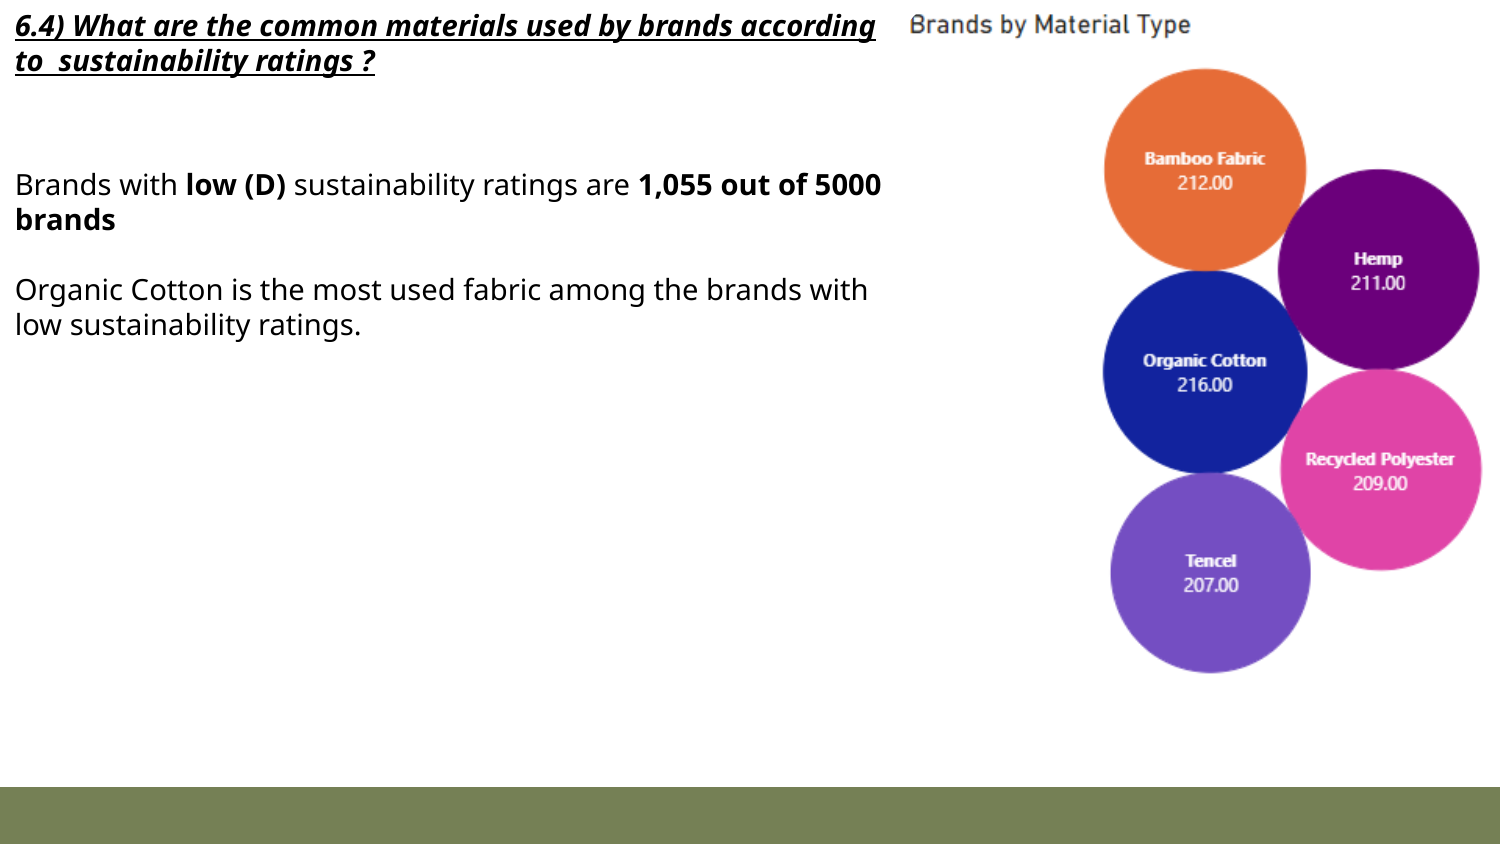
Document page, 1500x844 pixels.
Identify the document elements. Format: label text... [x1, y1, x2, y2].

picture [0, 787, 1500, 844]
text_box 6.4) What are the common materials used by brands according to sustainability ratings ? [0, 0, 897, 85]
text_box Brands with low (D) sustainability ratings are 1,055 out of 5000 brands Organic Cotton is the most used fabric among the brands with low sustainability ratings. [0, 159, 894, 349]
picture [899, 0, 1500, 683]
